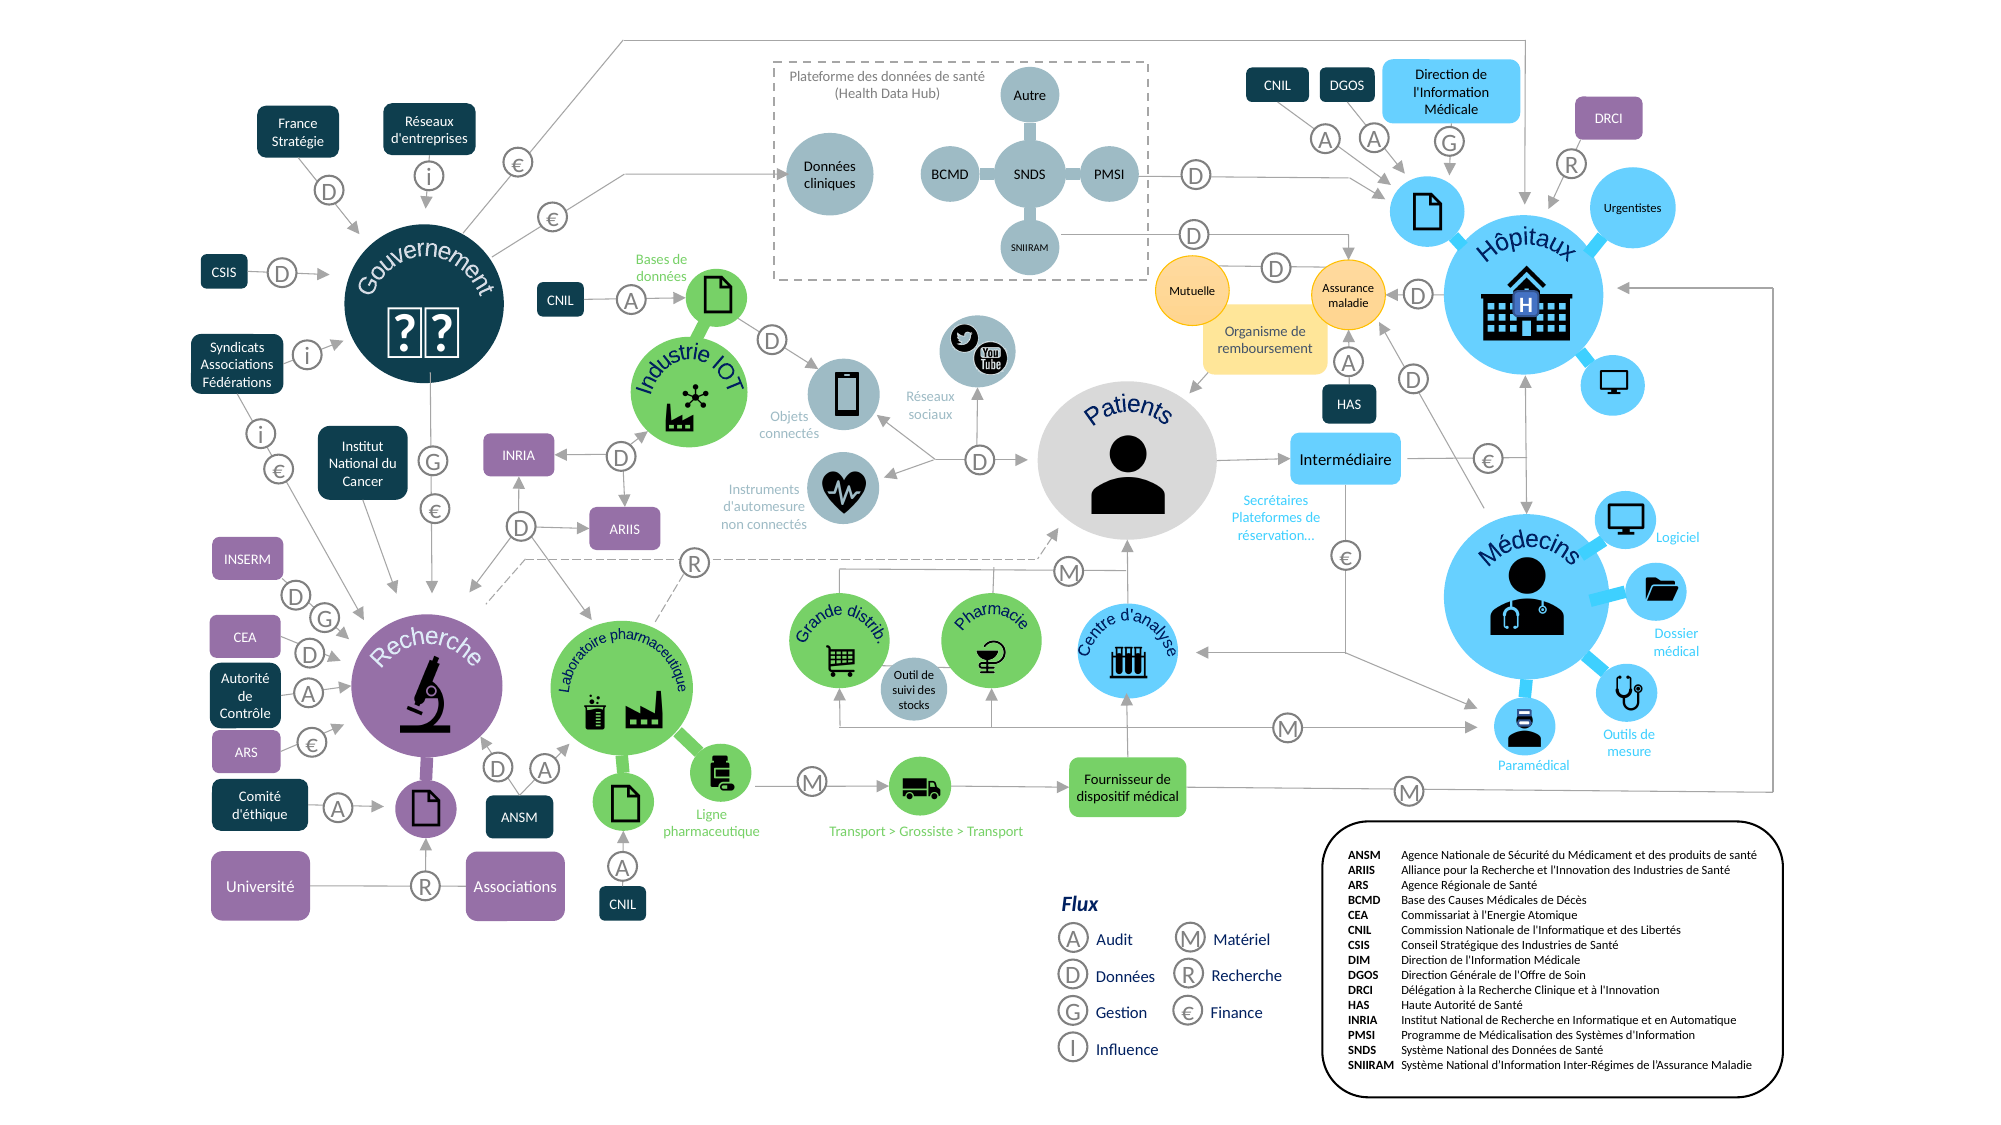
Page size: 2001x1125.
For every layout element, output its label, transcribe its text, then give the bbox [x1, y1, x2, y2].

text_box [190, 39, 1773, 921]
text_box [1046, 888, 1309, 1063]
text_box ANSM Agence Nationale de Sécurité du Médicament et des produits de santé ARIIS Alliance pour la Recherche et l'Innovation des Industries de Santé ARS Agence Régionale de Santé BCMD Base des Causes Médicales de Décès CEA Commissariat à l'Energie Atomique CNIL Commission Nationale de l'Informatique et des Libertés CSIS Conseil Stratégique des Industries de Santé DIM Direction de l'Information Médicale DGOS Direction Générale de l'Offre de Soin DRCI Délégation à la Recherche Clinique et à l'Innovation HAS Haute Autorité de Santé INRIA Institut National de Recherche en Informatique et en Automatique PMSI Programme de Médicalisation des Systèmes d'Information SNDS Système National des Données de Santé SNIIRAM Système National d’Information Inter-Régimes de l’Assurance Maladie [1321, 837, 1784, 1099]
